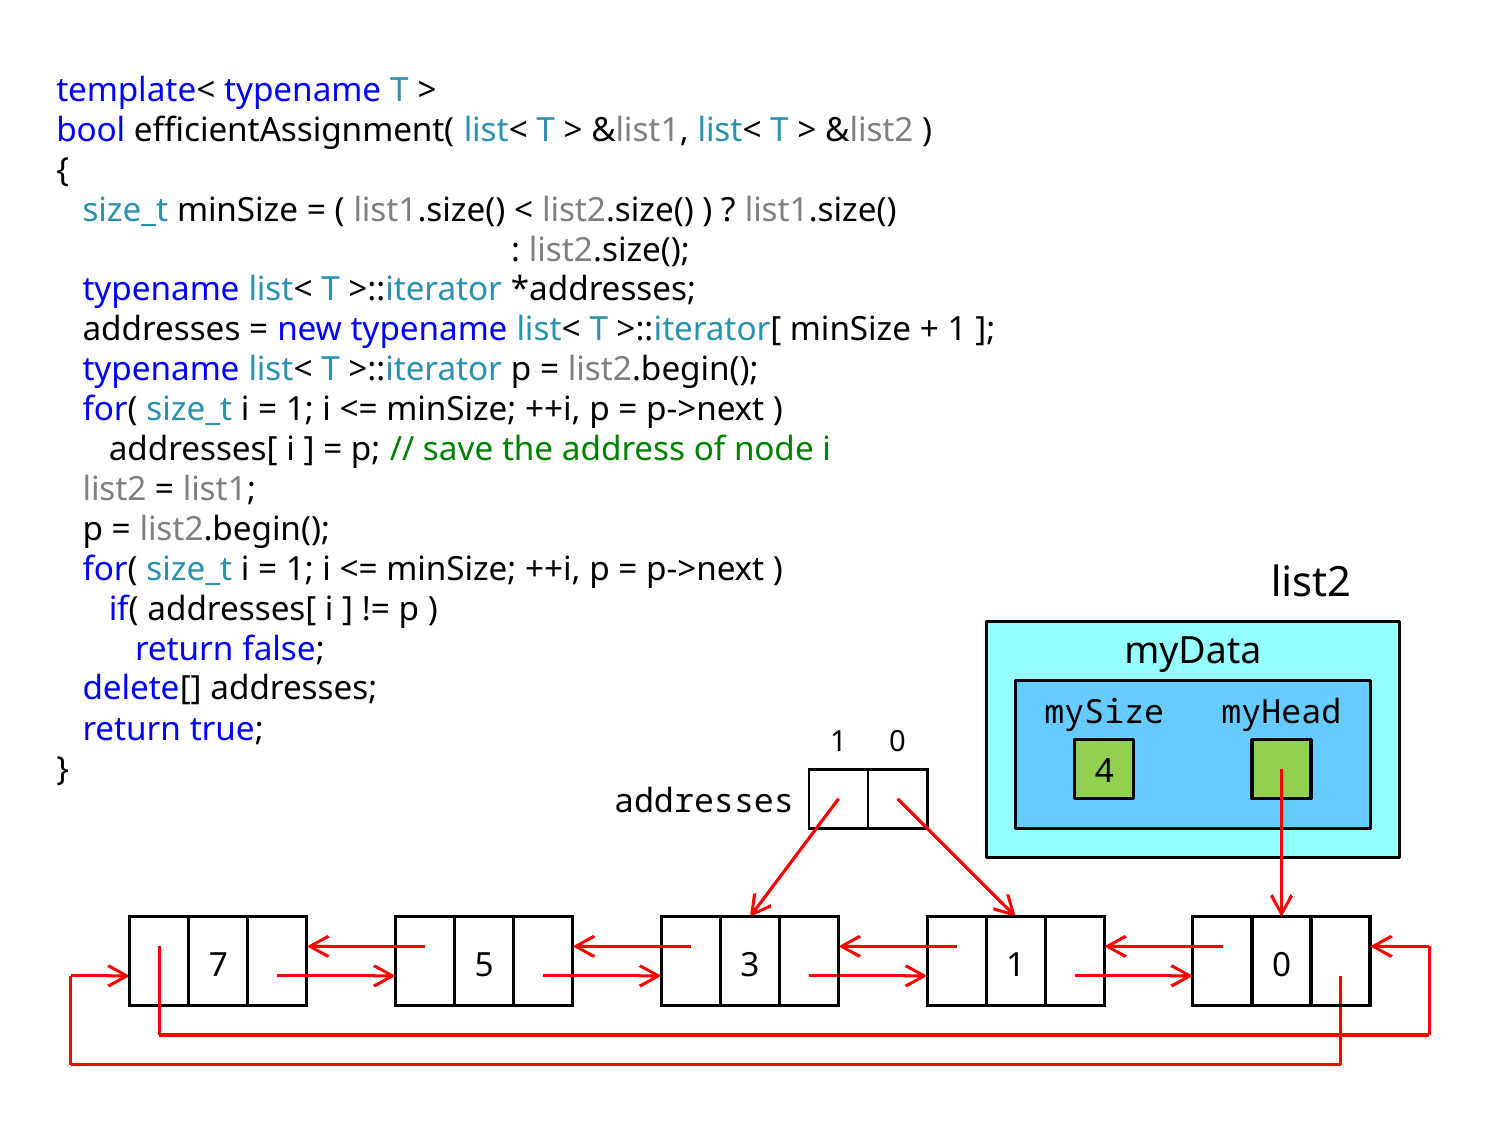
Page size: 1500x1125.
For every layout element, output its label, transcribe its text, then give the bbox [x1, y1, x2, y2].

table_header 1 [809, 710, 868, 768]
text_box [1282, 621, 1400, 858]
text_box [749, 798, 839, 918]
text_box [661, 916, 720, 1006]
table_cell [869, 771, 926, 827]
list template< typename T > bool efficientAssignment( list< T > &list1, list< T > &list2 ) { size_t minSize = ( list1.size() < list2.size() ) ? list1.size() : list2.size(); typename list< T >::iterator *addresses; addresses = new typename list< T >::iterator[ minSize + 1 ]; typename list< T >::iterator p = list2.begin(); for( size_t i = 1; i <= minSize; ++i, p = p->next ) addresses[ i ] = p; // save the address of node i list2 = list1; p = list2.begin(); for( size_t i = 1; i <= minSize; ++i, p = p->next ) if( addresses[ i ] != p ) return false; delete[] addresses; return true; } [41, 60, 1459, 799]
text_box 5 [454, 916, 513, 1006]
text_box mySize [1015, 680, 1193, 740]
text_box list2 [1222, 532, 1400, 621]
text_box myHead [1193, 680, 1371, 740]
text_box [927, 925, 986, 1006]
table_cell [810, 771, 867, 827]
text_box [1285, 740, 1371, 829]
text_box [1015, 740, 1277, 829]
text_box 0 [1251, 916, 1311, 1006]
text_box myData [1104, 621, 1282, 681]
text_box [395, 916, 454, 1006]
text_box [247, 916, 307, 1006]
text_box 4 [1073, 740, 1136, 801]
text_box 1 [986, 916, 1045, 1006]
text_box [1021, 829, 1277, 858]
table_header 0 [868, 710, 927, 768]
text_box [129, 916, 188, 1006]
text_box [1045, 916, 1105, 1006]
text_box [1192, 916, 1251, 1006]
text_box [513, 916, 573, 1006]
text_box [1250, 738, 1313, 801]
text_box [986, 621, 1104, 798]
text_box [1311, 916, 1371, 1006]
text_box 3 [720, 916, 779, 1006]
text_box 7 [188, 916, 247, 1006]
text_box addresses [572, 769, 809, 829]
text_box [897, 798, 1016, 918]
text_box [779, 924, 839, 1006]
